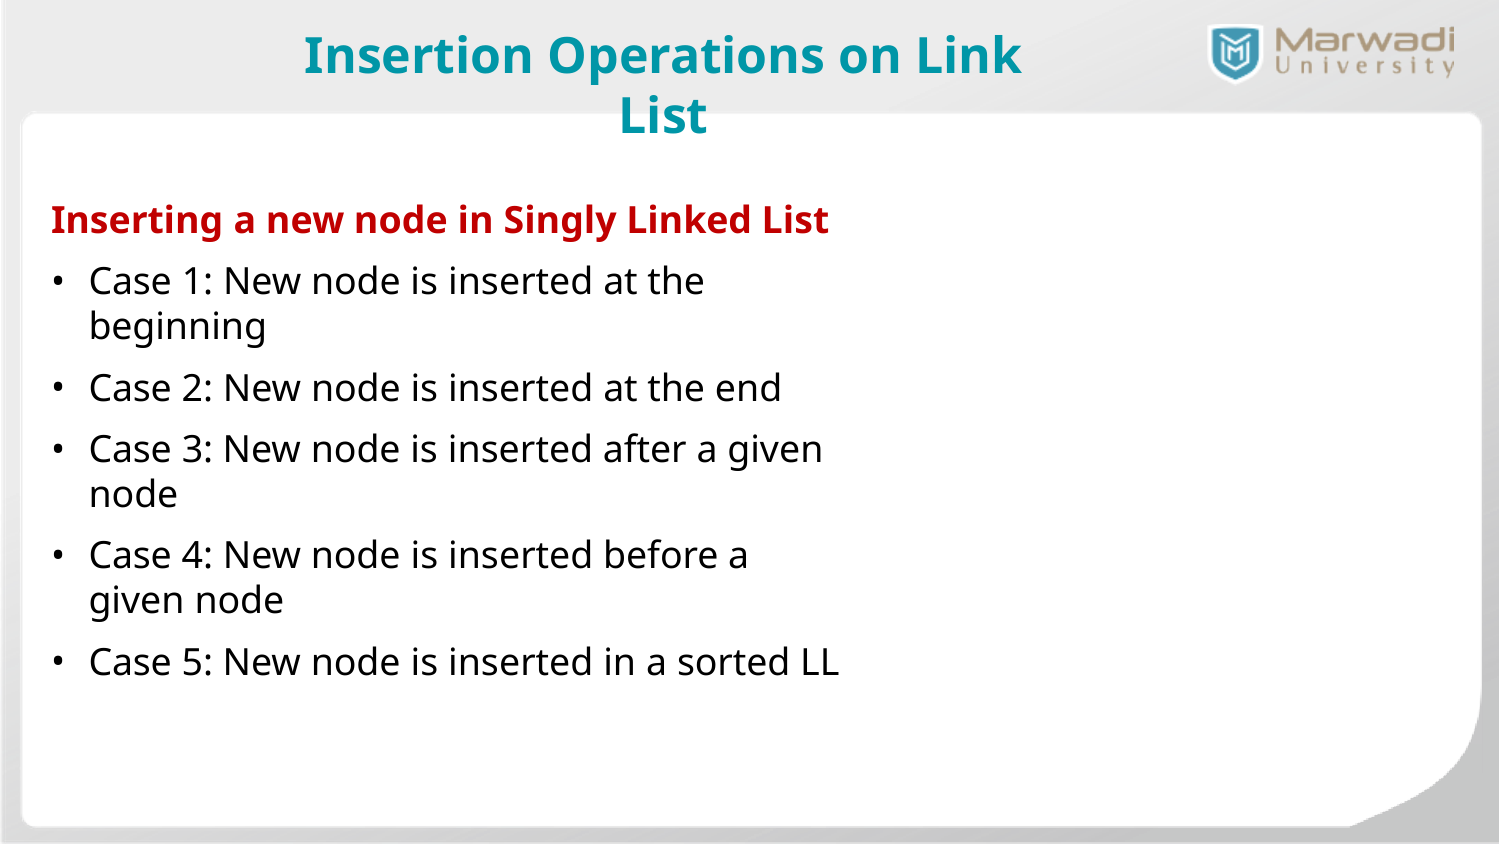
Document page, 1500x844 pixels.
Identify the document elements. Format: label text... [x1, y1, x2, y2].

title Insertion Operations on Link List [275, 21, 1050, 165]
picture [0, 0, 1499, 844]
text_box Inserting a new node in Singly Linked List Case 1: New node is inserted at the beginning Case 2: New node is inserted at the end Case 3: New node is inserted after a given node Case 4: New node is inserted before a given node Case 5: New node is inserted in a sorted LL [49, 177, 846, 683]
